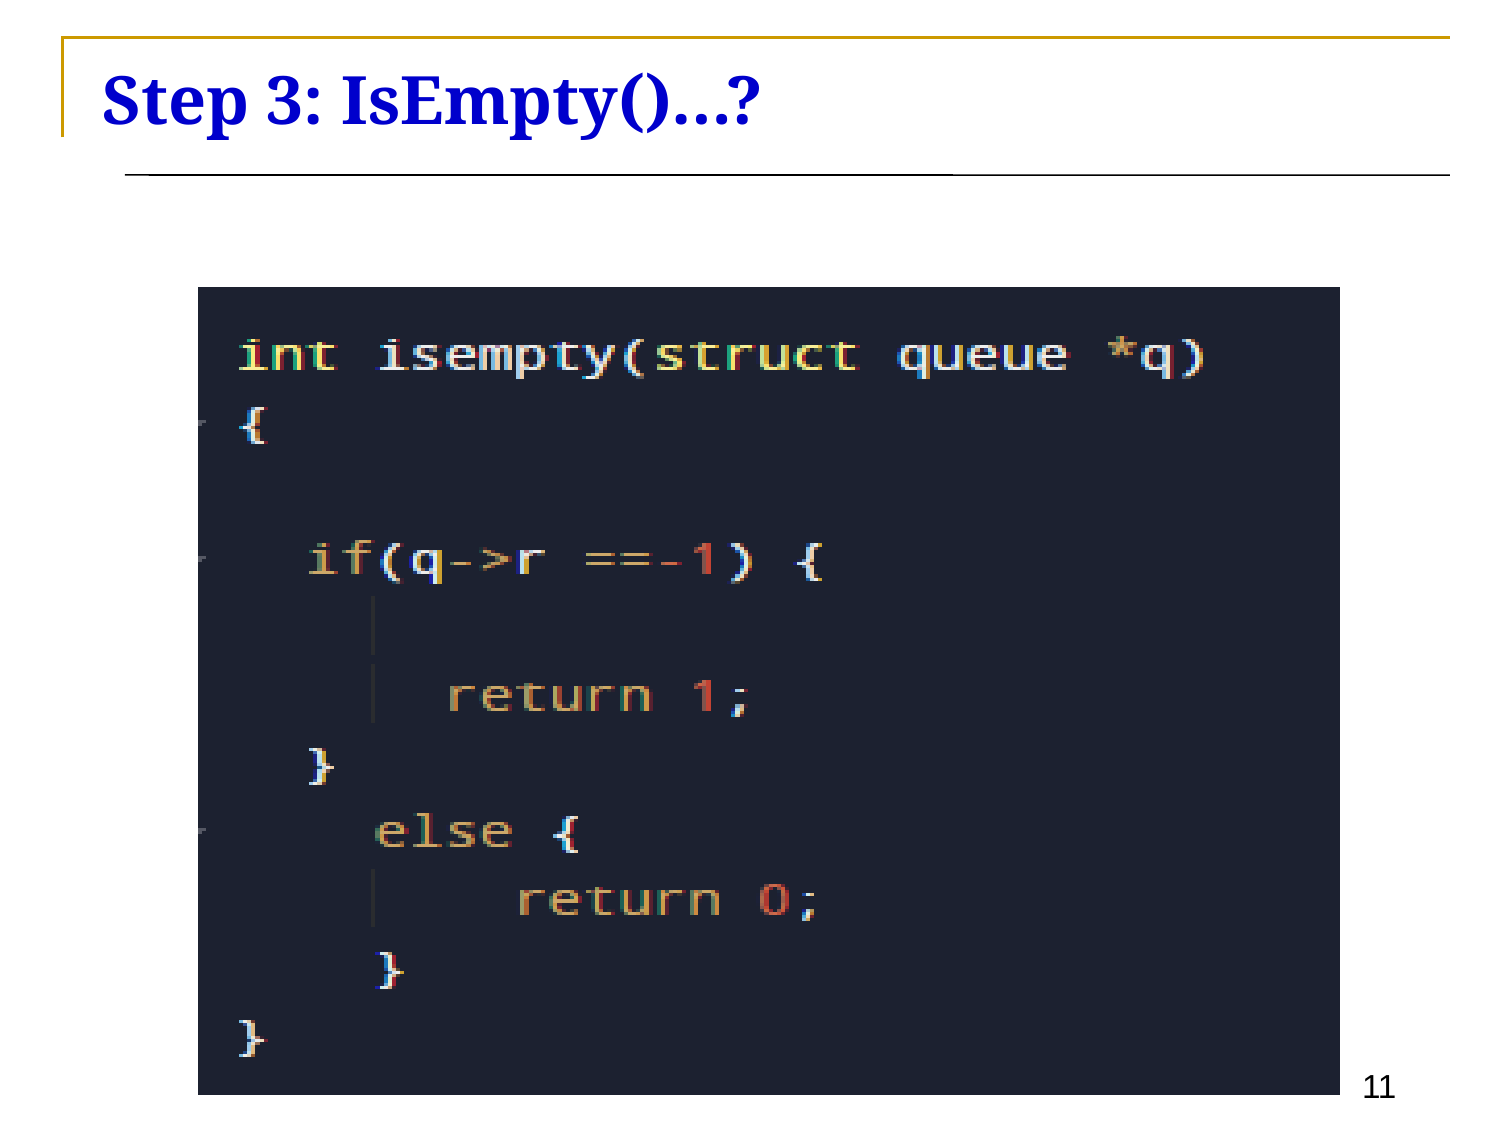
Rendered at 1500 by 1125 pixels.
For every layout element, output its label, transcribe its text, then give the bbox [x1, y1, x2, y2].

title Step 3: IsEmpty()…? [87, 49, 1451, 163]
picture [198, 287, 1340, 1095]
